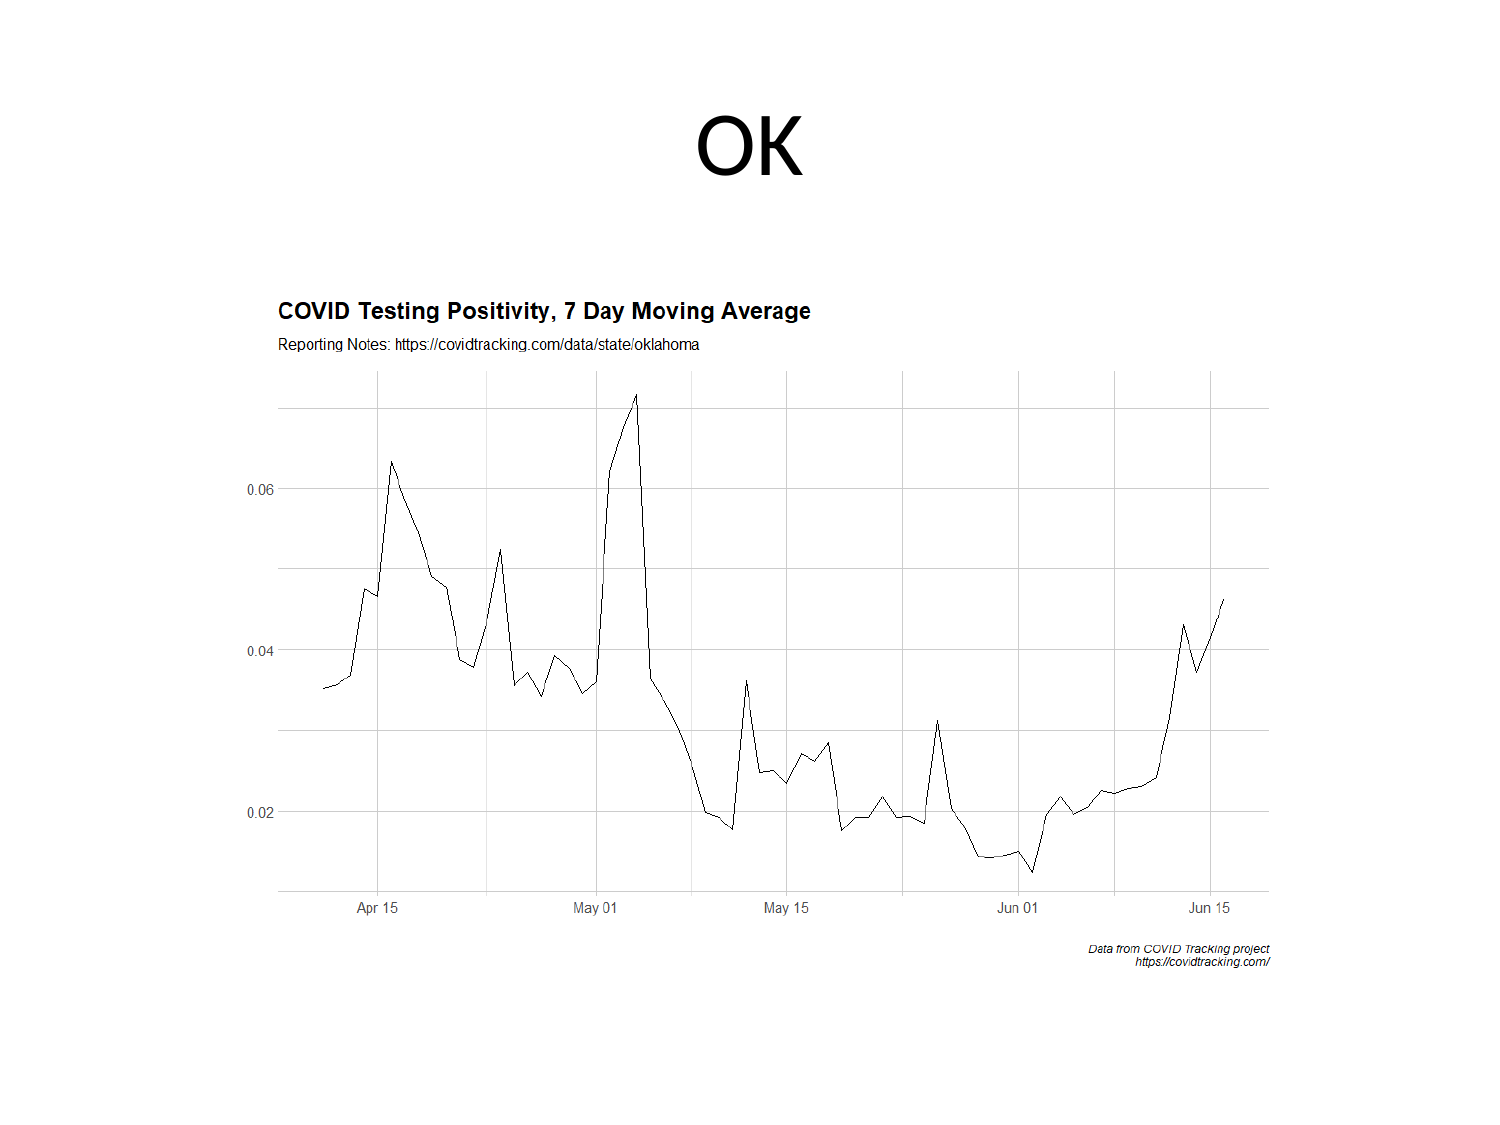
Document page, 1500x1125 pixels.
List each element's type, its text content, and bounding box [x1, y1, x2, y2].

title OK [75, 45, 1425, 233]
picture [193, 262, 1307, 1005]
